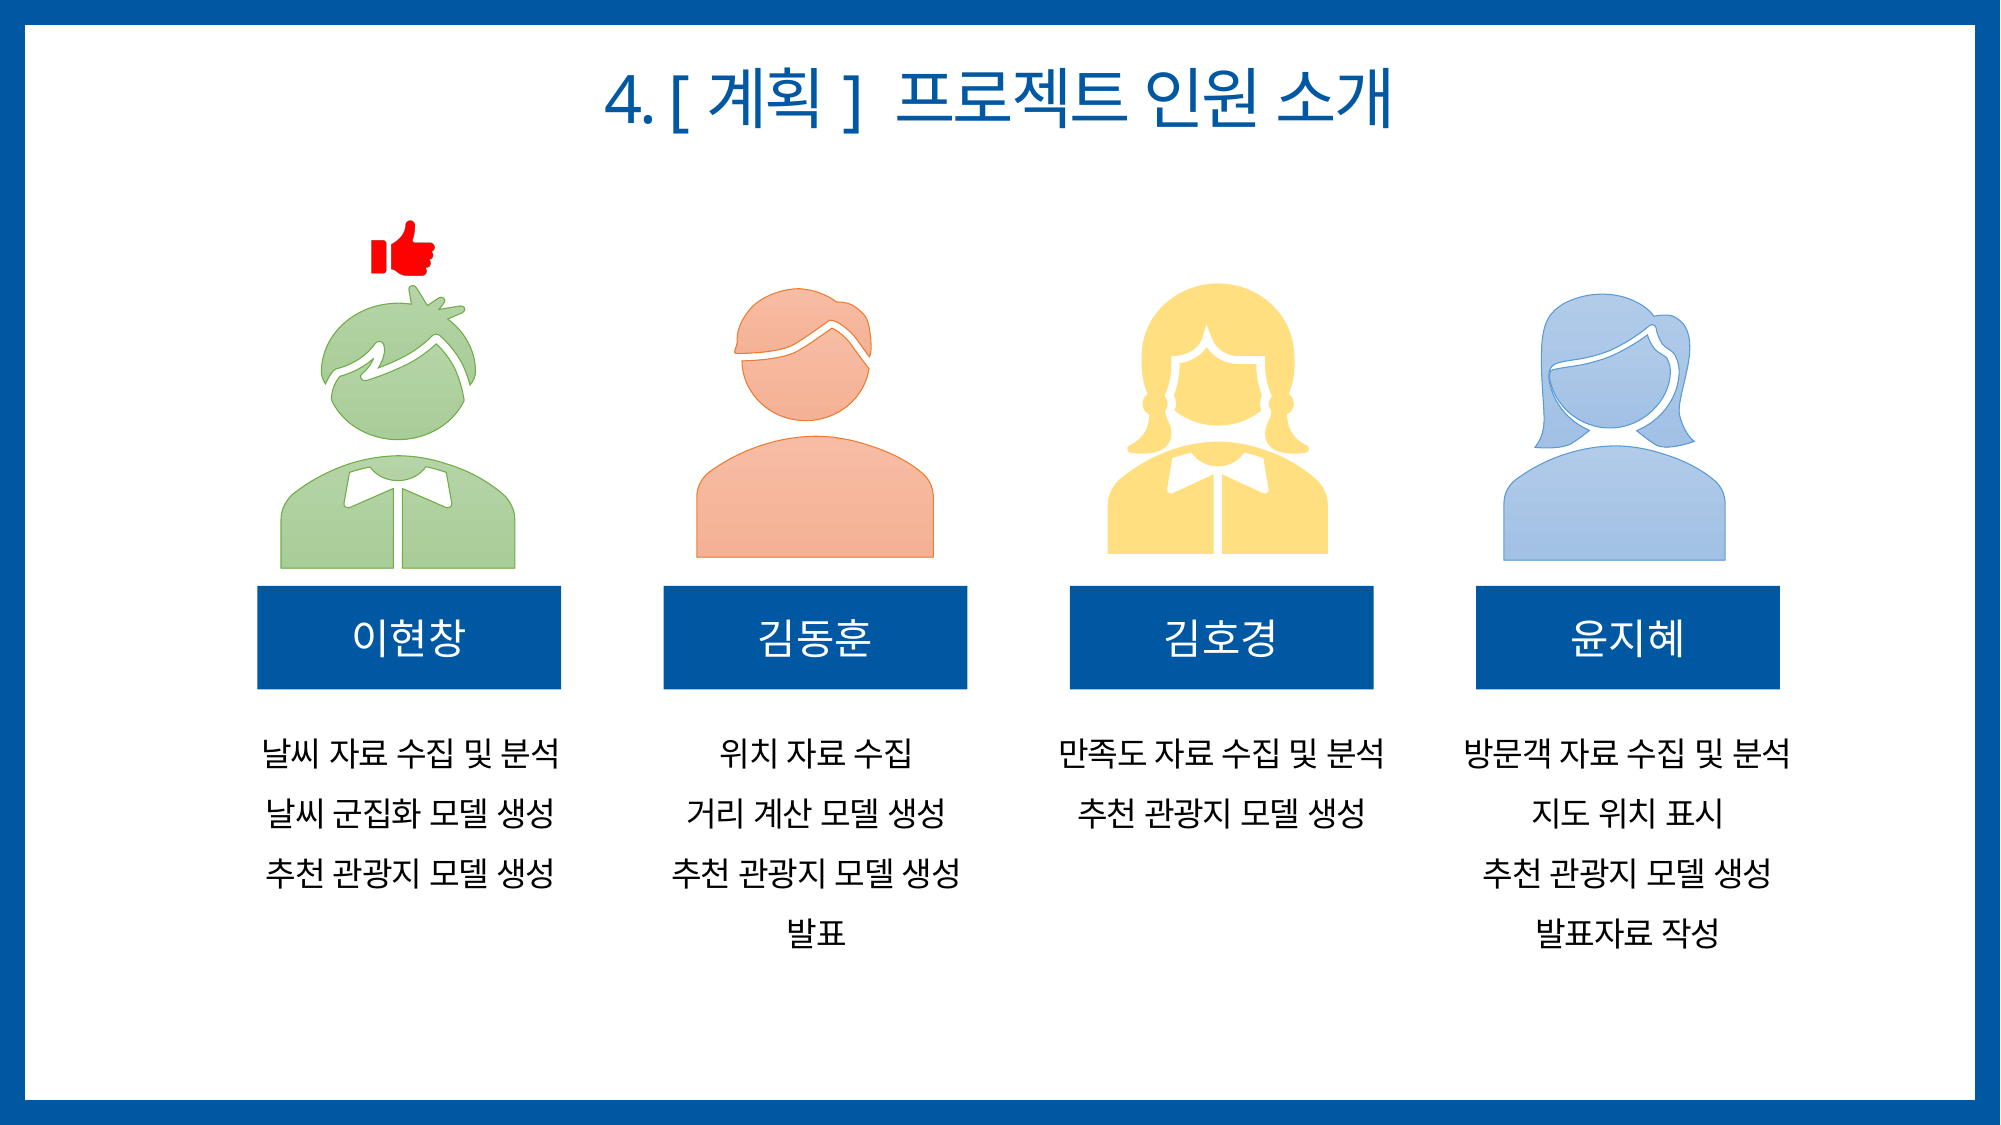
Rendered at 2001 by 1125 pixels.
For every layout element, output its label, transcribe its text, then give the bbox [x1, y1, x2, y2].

text_box 만족도 자료 수집 및 분석 추천 관광지 모델 생성 [1032, 705, 1413, 895]
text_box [1501, 291, 1726, 561]
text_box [182, 239, 614, 625]
text_box 김호경 [1069, 611, 1375, 690]
picture [365, 210, 441, 286]
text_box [1014, 224, 1422, 611]
text_box 방문객 자료 수집 및 분석 지도 위치 표시 추천 관광지 모델 생성 발표자료 작성 [1438, 706, 1818, 985]
title 4. [계획] 프로젝트 인원 소개 [137, 58, 1863, 147]
text_box 김동훈 [663, 585, 968, 690]
text_box 위치 자료 수집 거리 계산 모델 생성 추천 관광지 모델 생성 발표 [626, 706, 1007, 985]
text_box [694, 285, 935, 559]
text_box 이현창 [256, 625, 562, 690]
text_box 날씨 자료 수집 및 분석 날씨 군집화 모델 생성 추천 관광지 모델 생성 [221, 706, 601, 985]
text_box 윤지혜 [1475, 585, 1781, 690]
